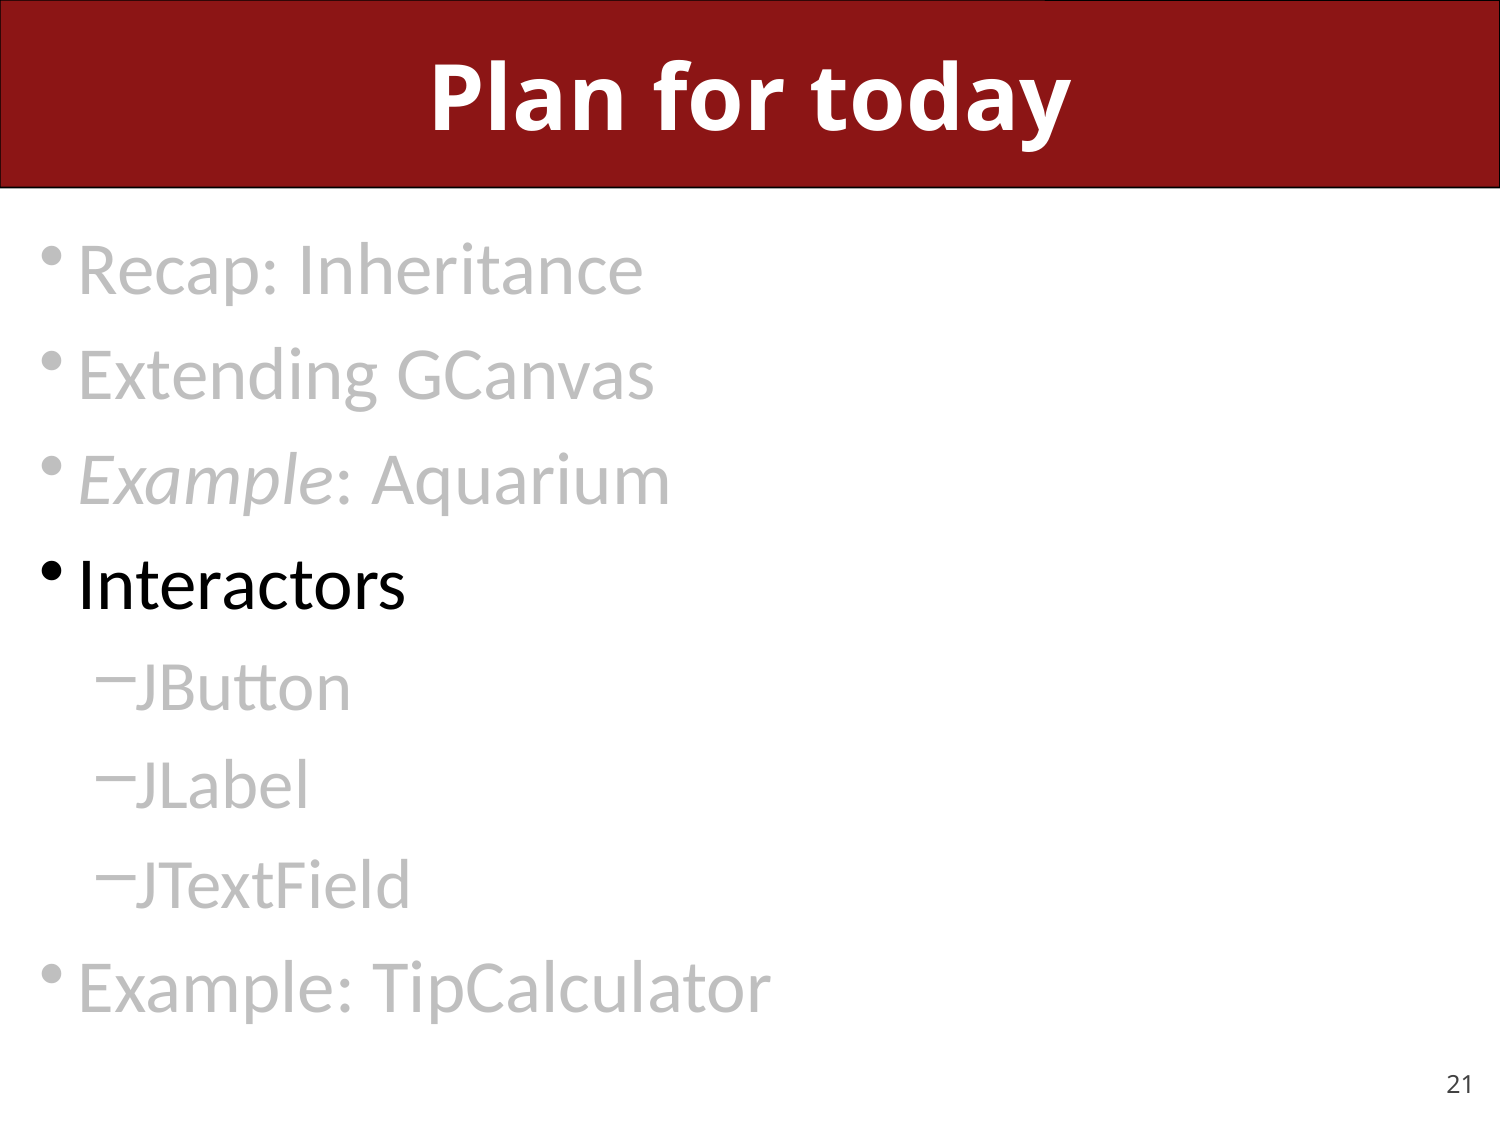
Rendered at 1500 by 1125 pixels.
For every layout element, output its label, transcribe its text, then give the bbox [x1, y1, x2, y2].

list Recap: Inheritance Extending GCanvas Example: Aquarium Interactors JButton JLabel JTextField Example: TipCalculator [24, 212, 1475, 1063]
title Plan for today [75, 0, 1425, 188]
